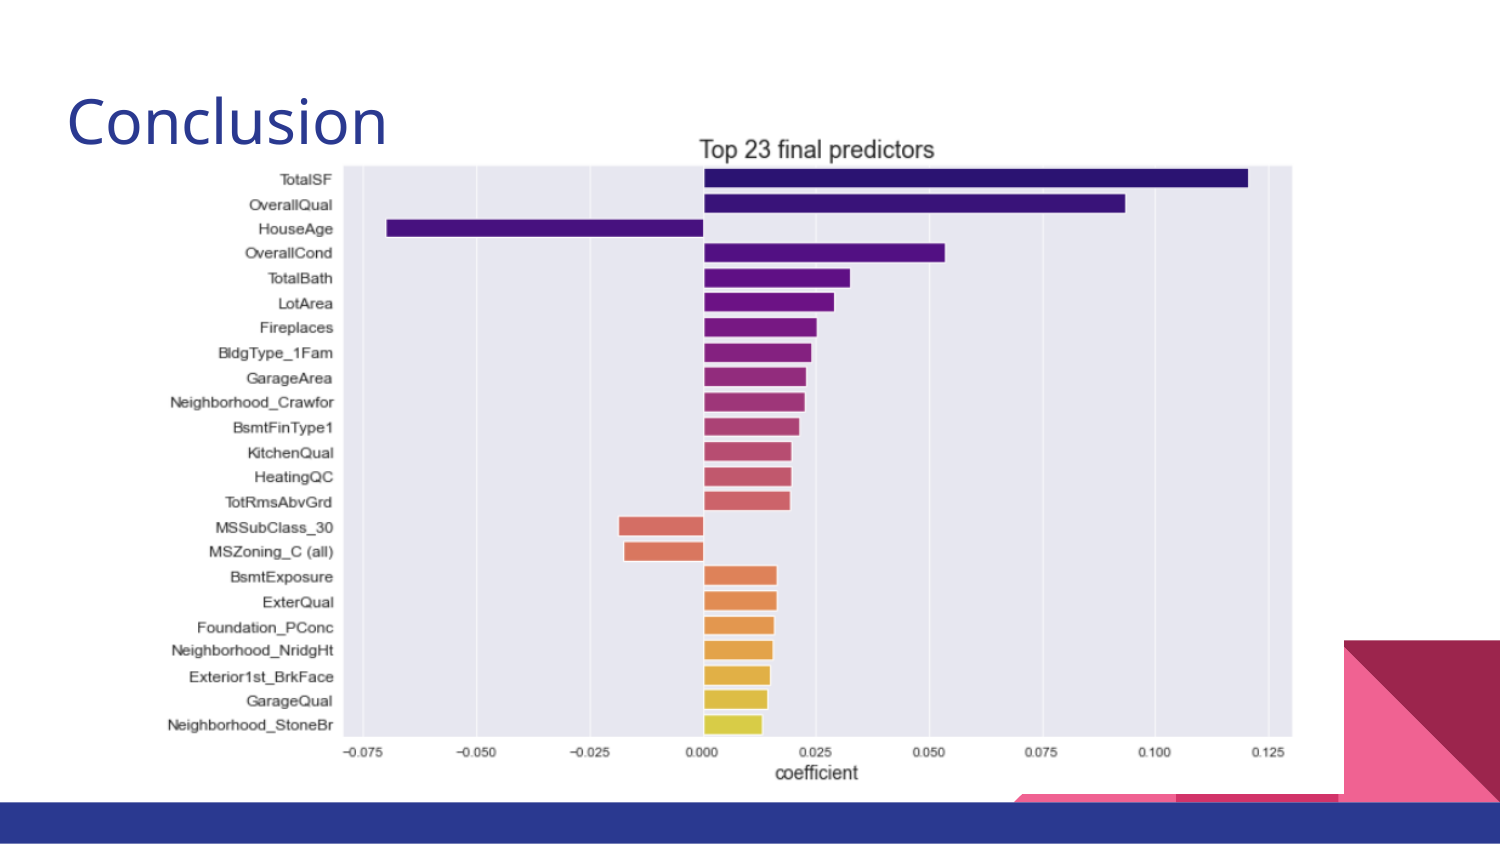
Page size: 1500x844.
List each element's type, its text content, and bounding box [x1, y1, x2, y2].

title Conclusion [51, 67, 1449, 167]
picture [123, 128, 1345, 794]
